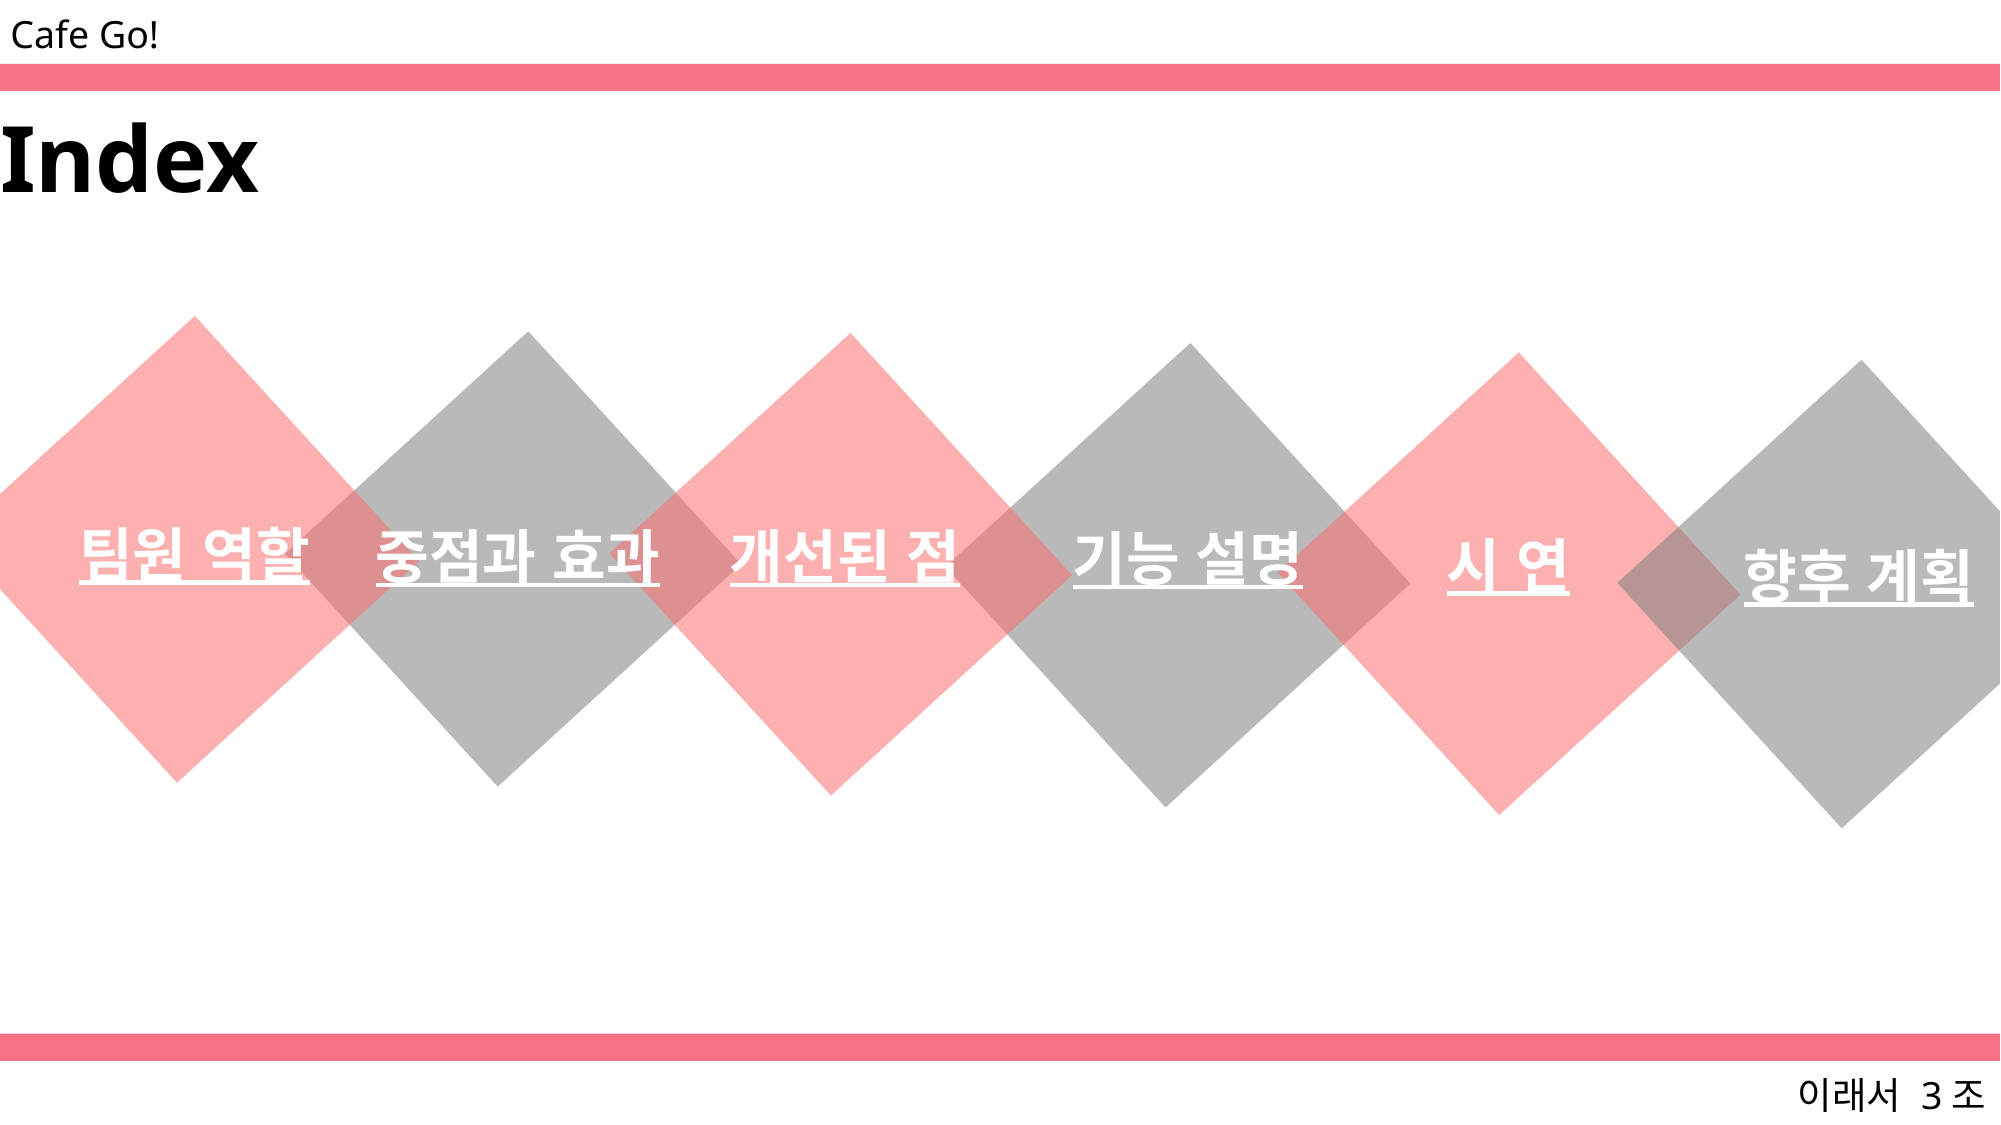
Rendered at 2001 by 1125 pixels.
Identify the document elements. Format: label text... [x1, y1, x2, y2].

text_box [1615, 358, 2000, 830]
text_box 개선된 점 [715, 512, 976, 598]
text_box 중점과 효과 [361, 512, 675, 598]
text_box 향후 계획 [1728, 532, 1989, 618]
text_box 시 연 [1432, 521, 1585, 607]
text_box [1301, 350, 1679, 817]
text_box 이래서 3조 [1783, 1064, 2000, 1125]
text_box [350, 598, 674, 789]
text_box [0, 314, 381, 785]
text_box 팀원 역할 [64, 510, 325, 595]
text_box [0, 63, 2000, 92]
text_box [355, 329, 676, 512]
text_box Index [0, 93, 275, 219]
text_box 기능 설명 [1057, 514, 1318, 600]
text_box Cafe Go! [0, 3, 174, 64]
text_box [1011, 341, 1344, 556]
text_box [0, 1033, 2000, 1062]
text_box [1008, 592, 1343, 809]
text_box [648, 331, 1057, 798]
